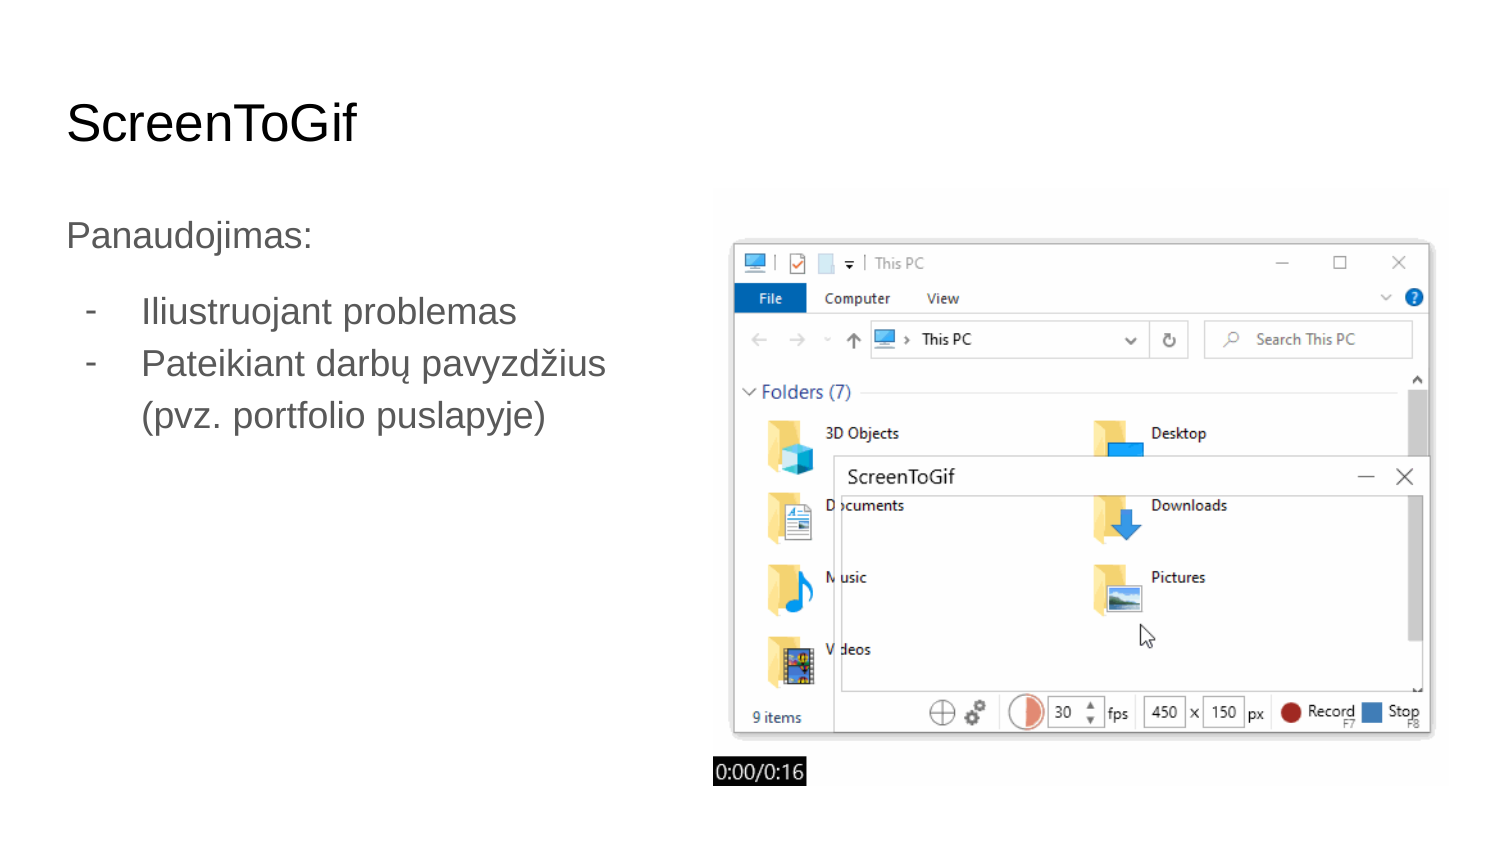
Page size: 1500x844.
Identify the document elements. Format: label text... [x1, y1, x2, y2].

title ScreenToGif [51, 72, 1449, 167]
picture [712, 188, 1450, 786]
list Panaudojimas: Iliustruojant problemas Pateikiant darbų pavyzdžius (pvz. portfolio puslapyje) [51, 189, 684, 750]
